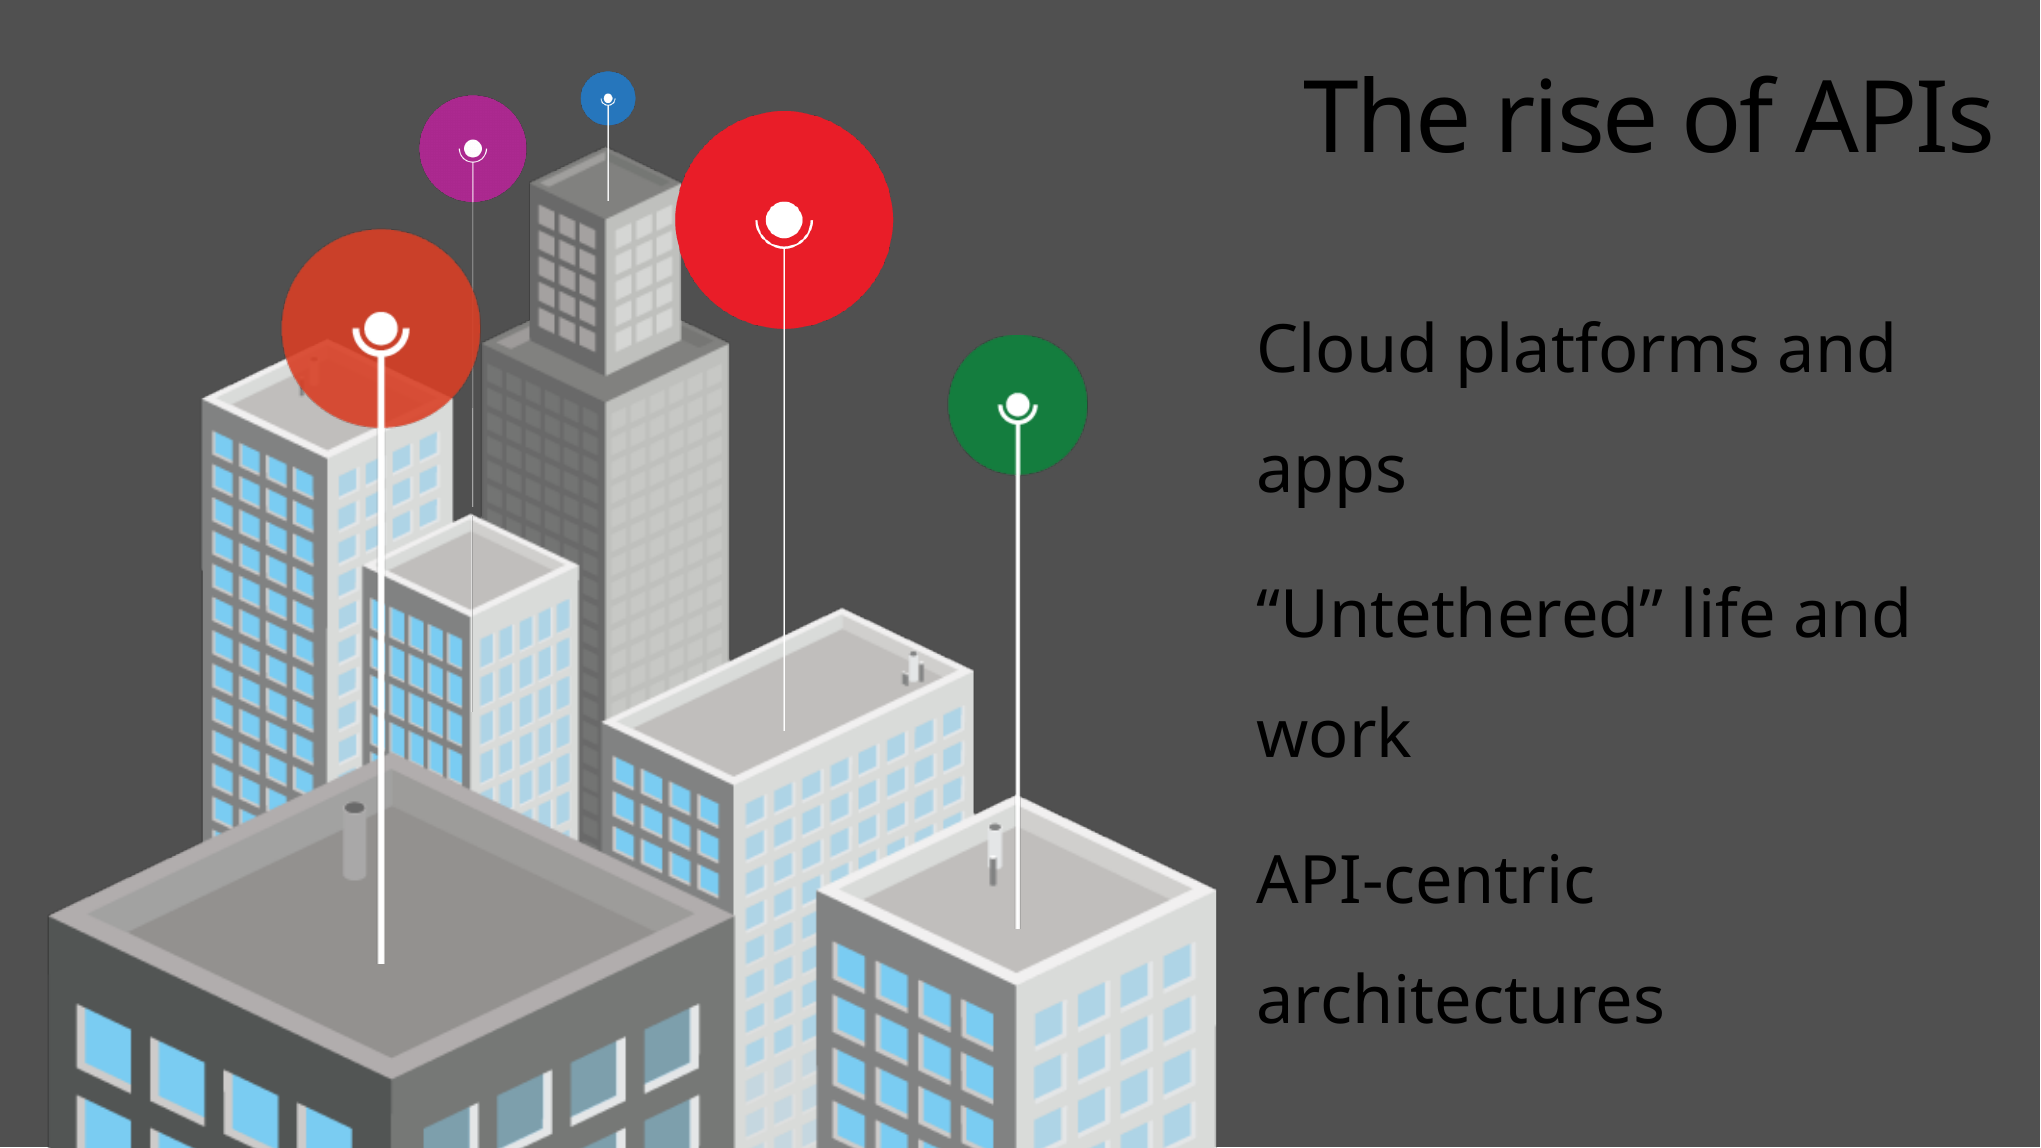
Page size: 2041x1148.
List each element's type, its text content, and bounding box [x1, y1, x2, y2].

picture [41, 40, 1219, 1148]
title The rise of APIs [1219, 51, 2020, 202]
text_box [415, 93, 529, 712]
list Cloud platforms and apps “Untethered” life and work API-centric architectures [1232, 250, 2037, 697]
